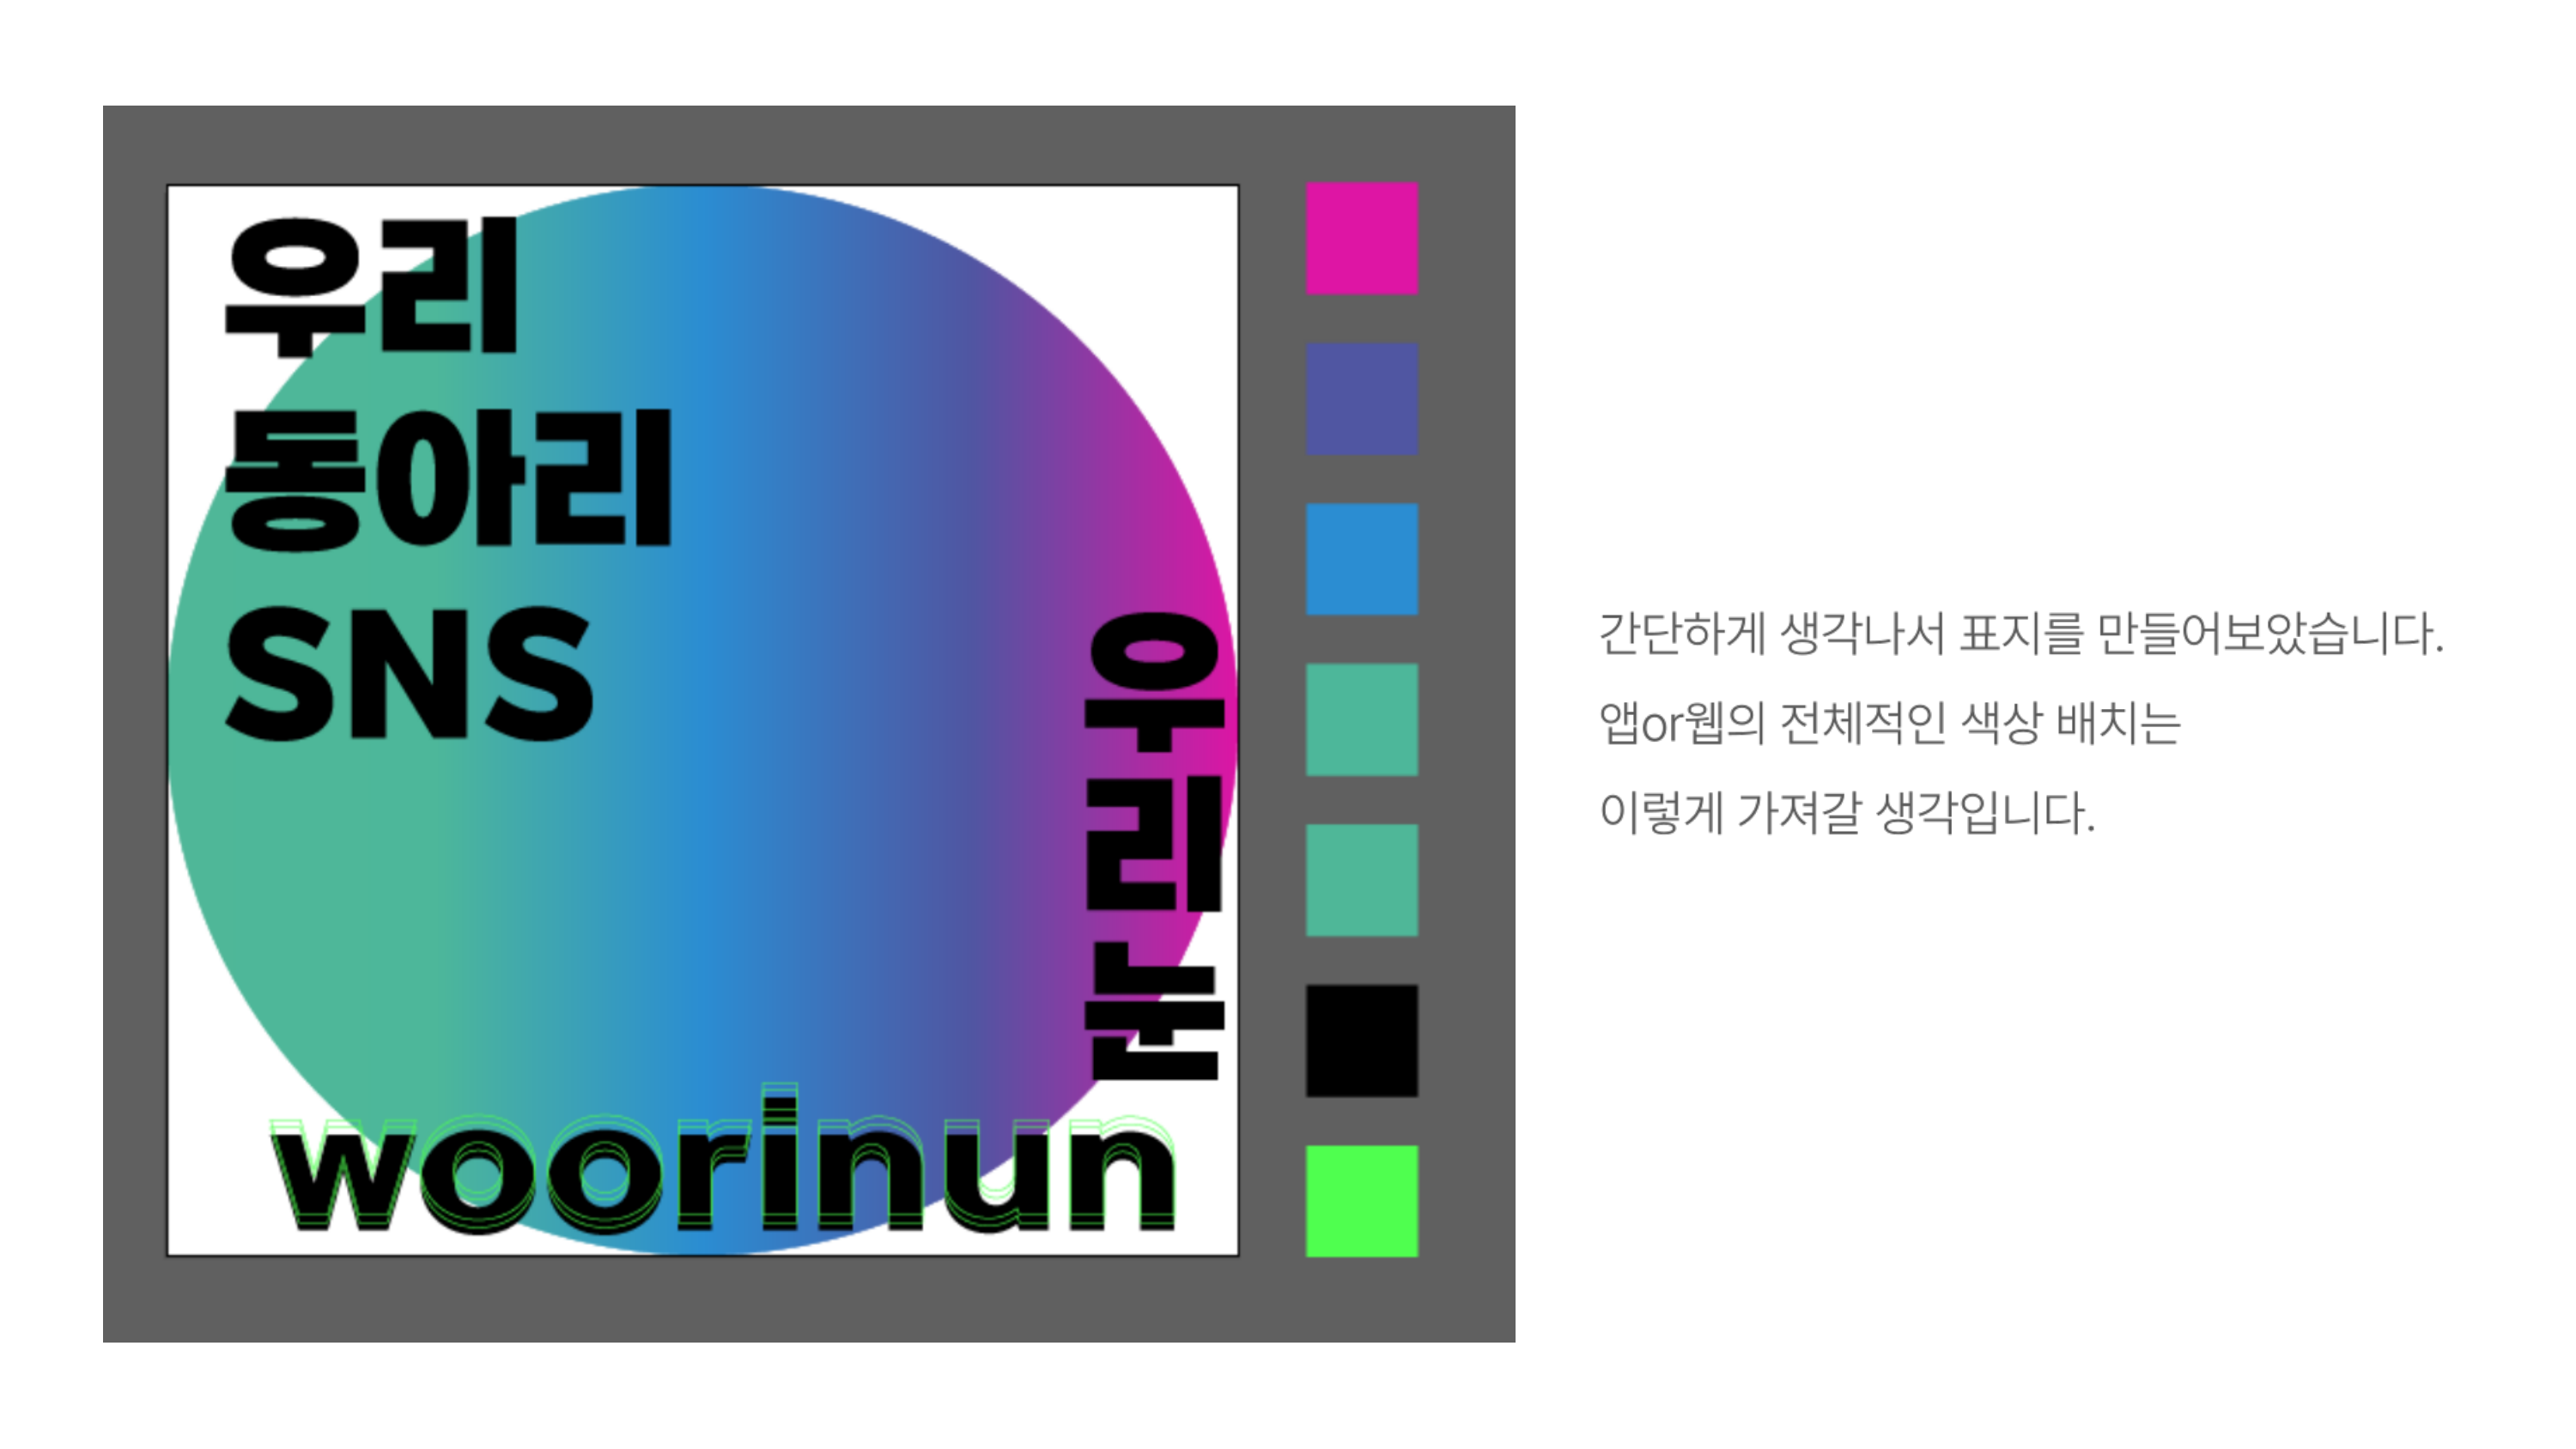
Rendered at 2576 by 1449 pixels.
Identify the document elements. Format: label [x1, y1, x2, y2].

picture [1584, 585, 2492, 894]
text_box [103, 106, 1516, 1343]
